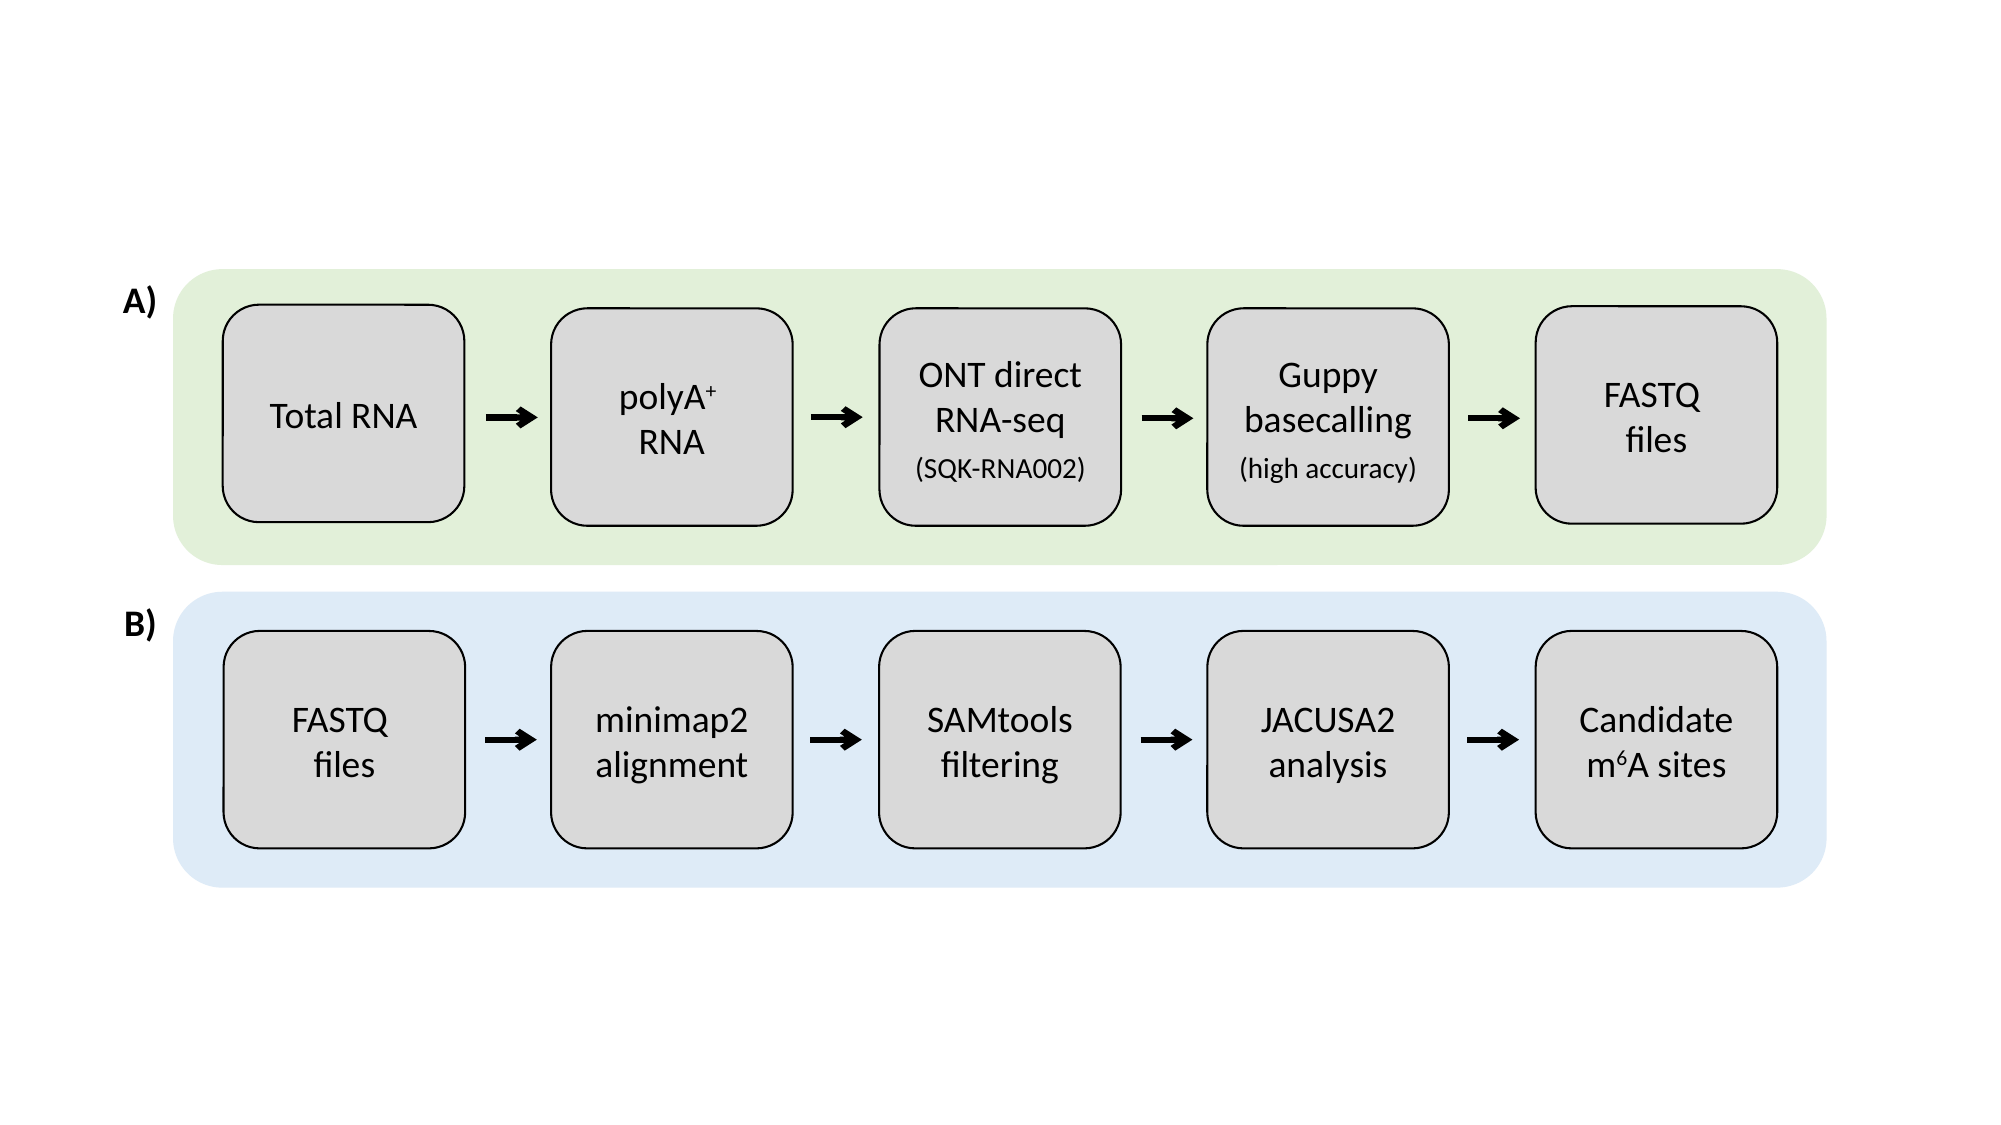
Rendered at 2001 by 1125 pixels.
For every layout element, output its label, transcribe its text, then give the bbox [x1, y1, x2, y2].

text_box JACUSA2 analysis [1206, 629, 1450, 850]
text_box minimap2 alignment [550, 629, 794, 850]
text_box SAMtools filtering [878, 629, 1122, 850]
text_box Total RNA [221, 303, 466, 524]
text_box FASTQ files [1534, 305, 1779, 525]
text_box A) [108, 269, 173, 329]
text_box [171, 268, 1828, 567]
text_box Candidate m6A sites [1534, 629, 1779, 850]
text_box FASTQ files [222, 629, 467, 850]
text_box ONT direct RNA-seq (SQK-RNA002) [878, 307, 1123, 527]
text_box polyA+ RNA [550, 307, 794, 527]
text_box Guppy basecalling (high accuracy) [1206, 307, 1450, 527]
text_box [171, 590, 1828, 889]
text_box B) [109, 591, 172, 652]
